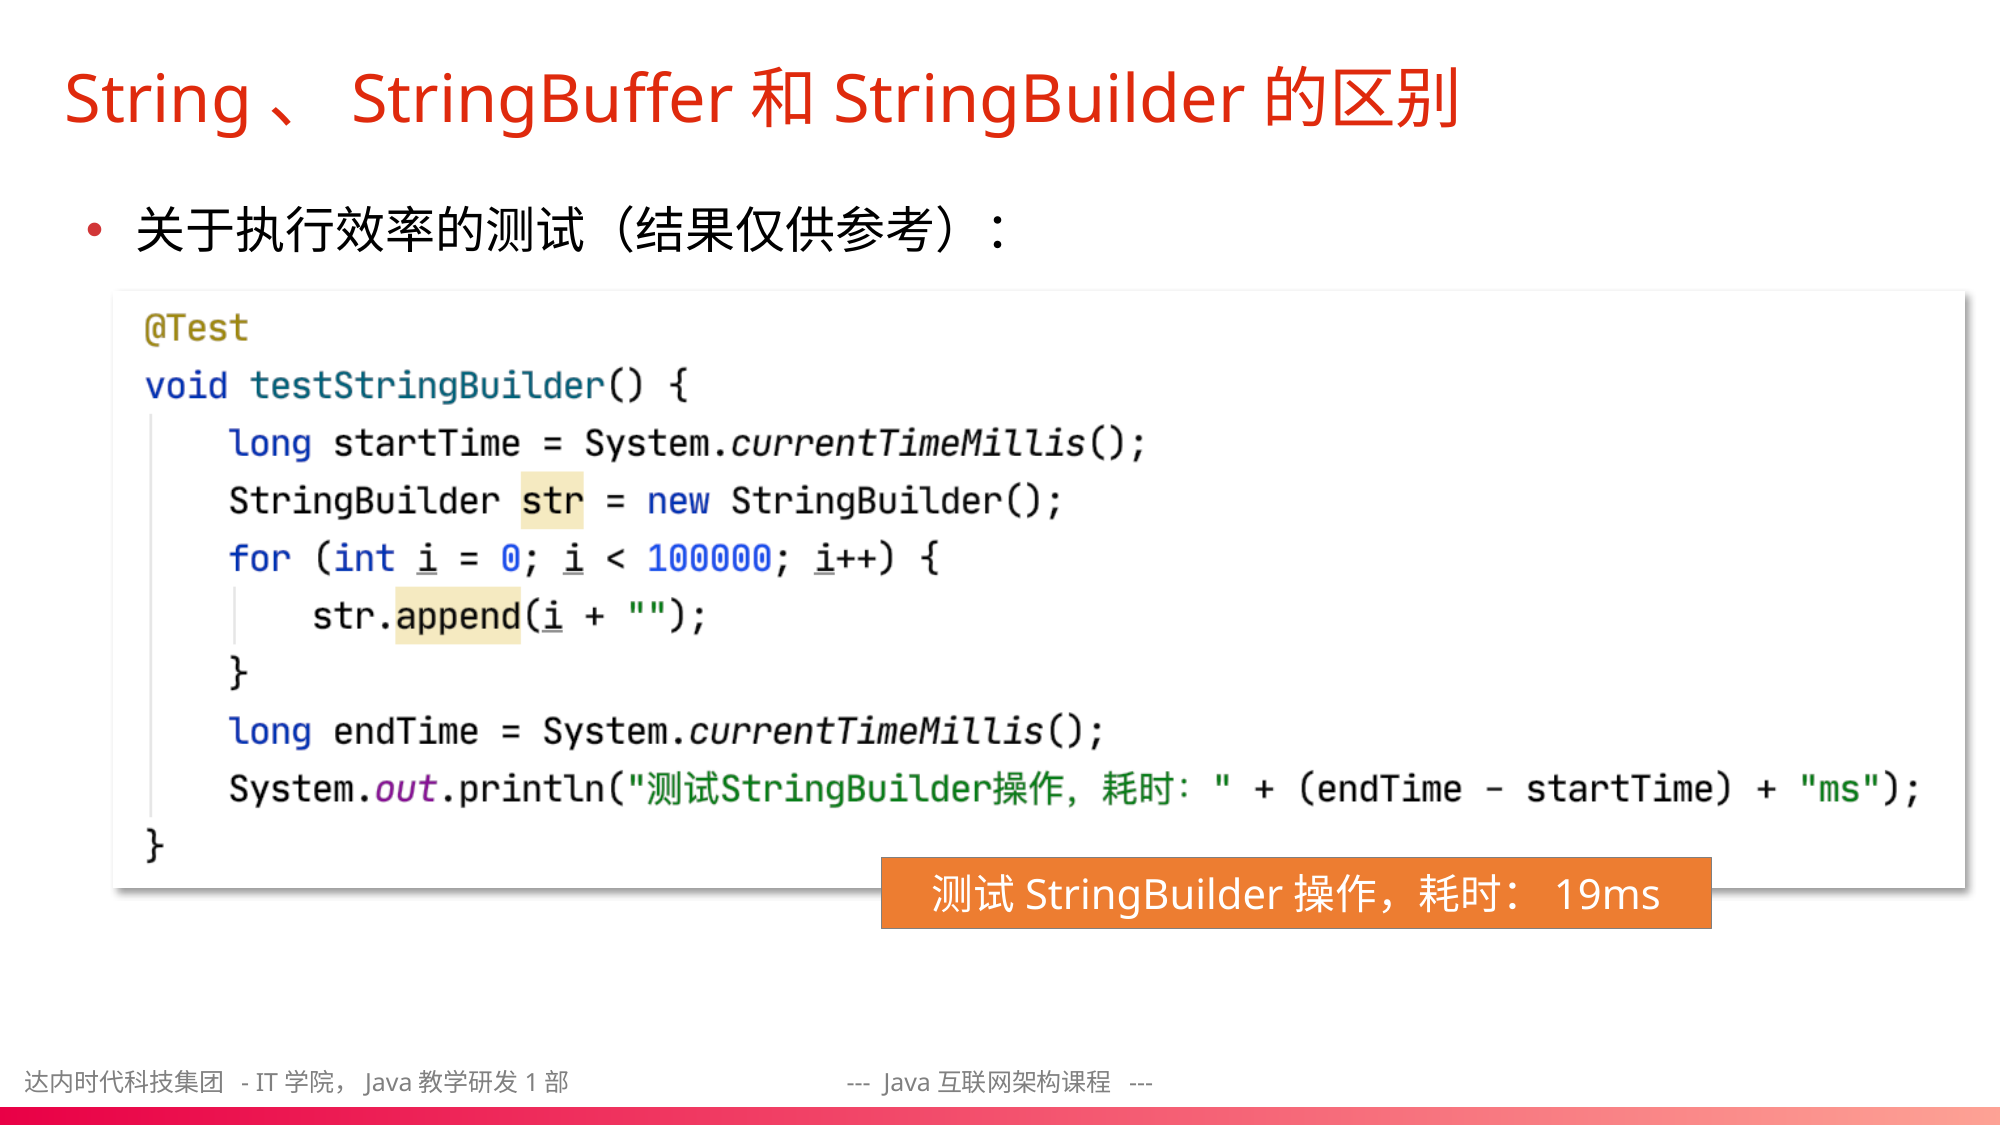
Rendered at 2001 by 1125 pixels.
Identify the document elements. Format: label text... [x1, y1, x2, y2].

title String、StringBuffer和StringBuilder的区别 [49, 43, 1645, 150]
picture [113, 291, 1966, 889]
text_box 测试StringBuilder操作，耗时：19ms [879, 903, 1714, 931]
list 关于执行效率的测试（结果仅供参考）： [70, 185, 1931, 292]
